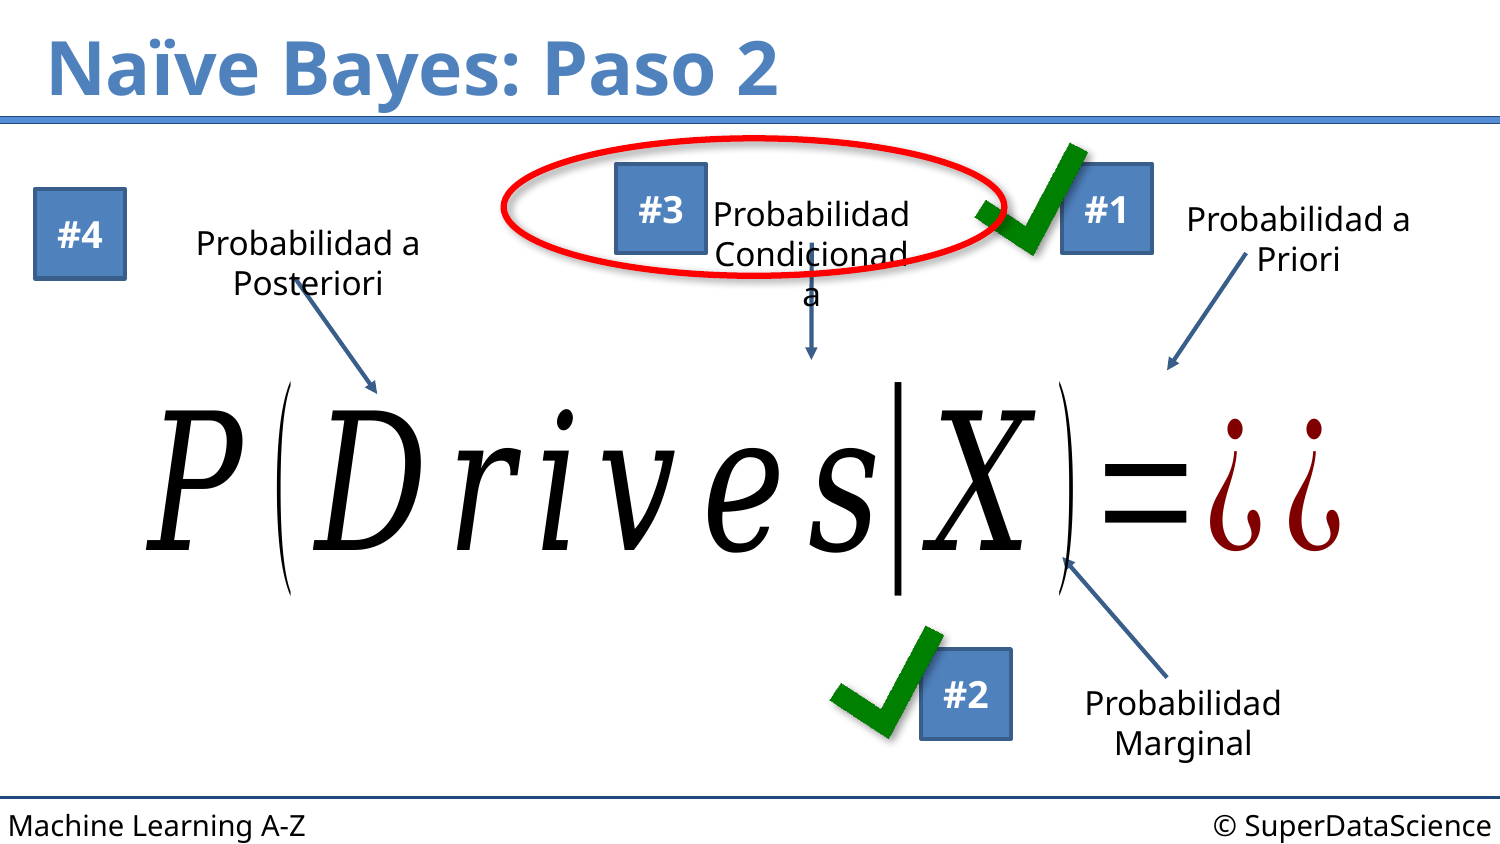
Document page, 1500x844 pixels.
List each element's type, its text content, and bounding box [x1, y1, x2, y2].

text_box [949, 648, 1012, 739]
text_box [1092, 163, 1153, 254]
picture [974, 141, 1089, 256]
text_box [1167, 286, 1225, 370]
text_box Probabilidad Marginal [1003, 674, 1364, 770]
text_box Probabilidad Condicionada [702, 269, 922, 321]
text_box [616, 163, 707, 254]
text_box [805, 321, 818, 360]
text_box Probabilidad a Posteriori [112, 214, 504, 310]
text_box [503, 138, 968, 276]
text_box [34, 188, 125, 279]
title Naïve Bayes: Paso 2 [36, 11, 1463, 135]
picture [829, 625, 944, 740]
text_box Probabilidad a Priori [1141, 191, 1456, 286]
text_box [139, 370, 1351, 608]
